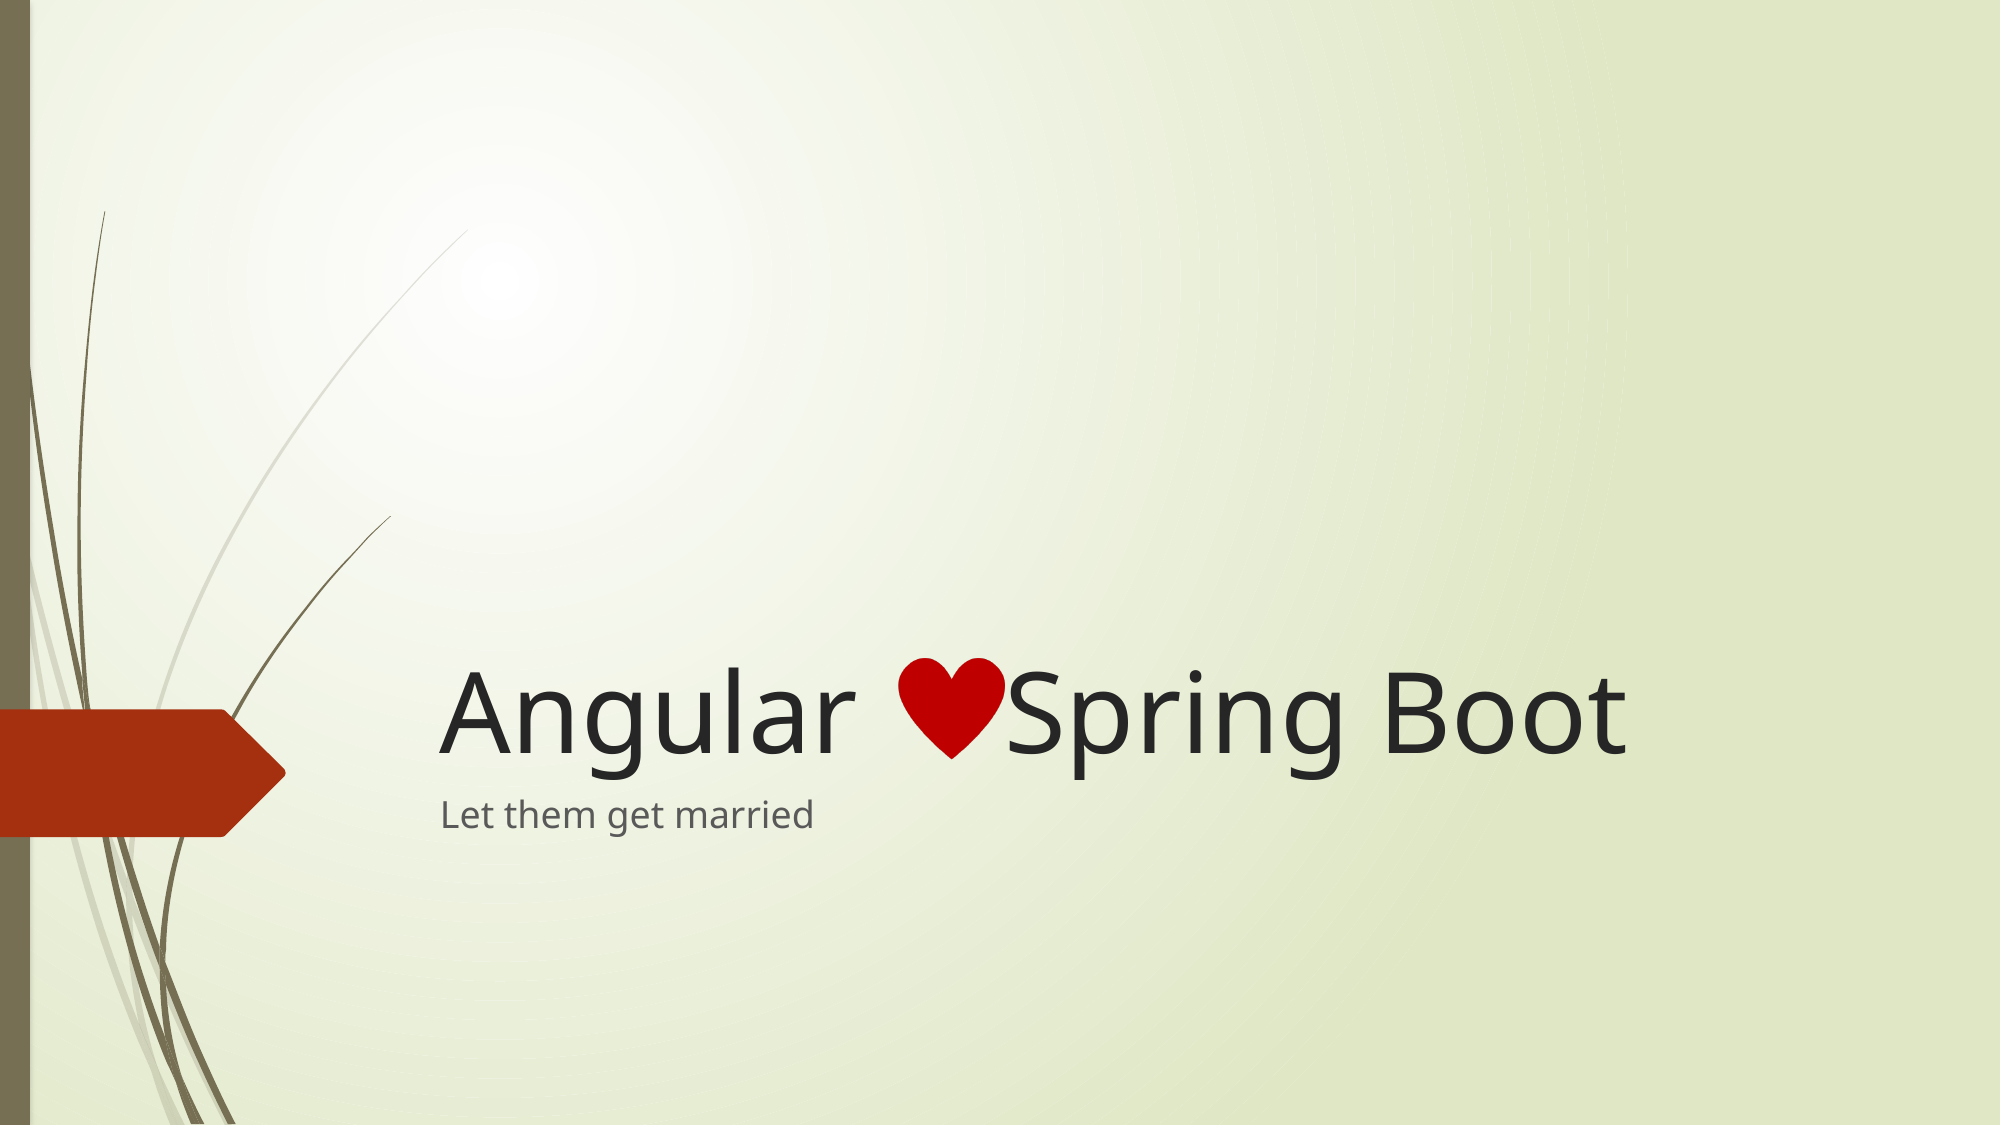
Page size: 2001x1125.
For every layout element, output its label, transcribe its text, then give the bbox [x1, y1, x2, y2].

title Angular Spring Boot [424, 412, 1888, 783]
subtitle Let them get married [424, 783, 1888, 969]
picture [875, 633, 1027, 784]
